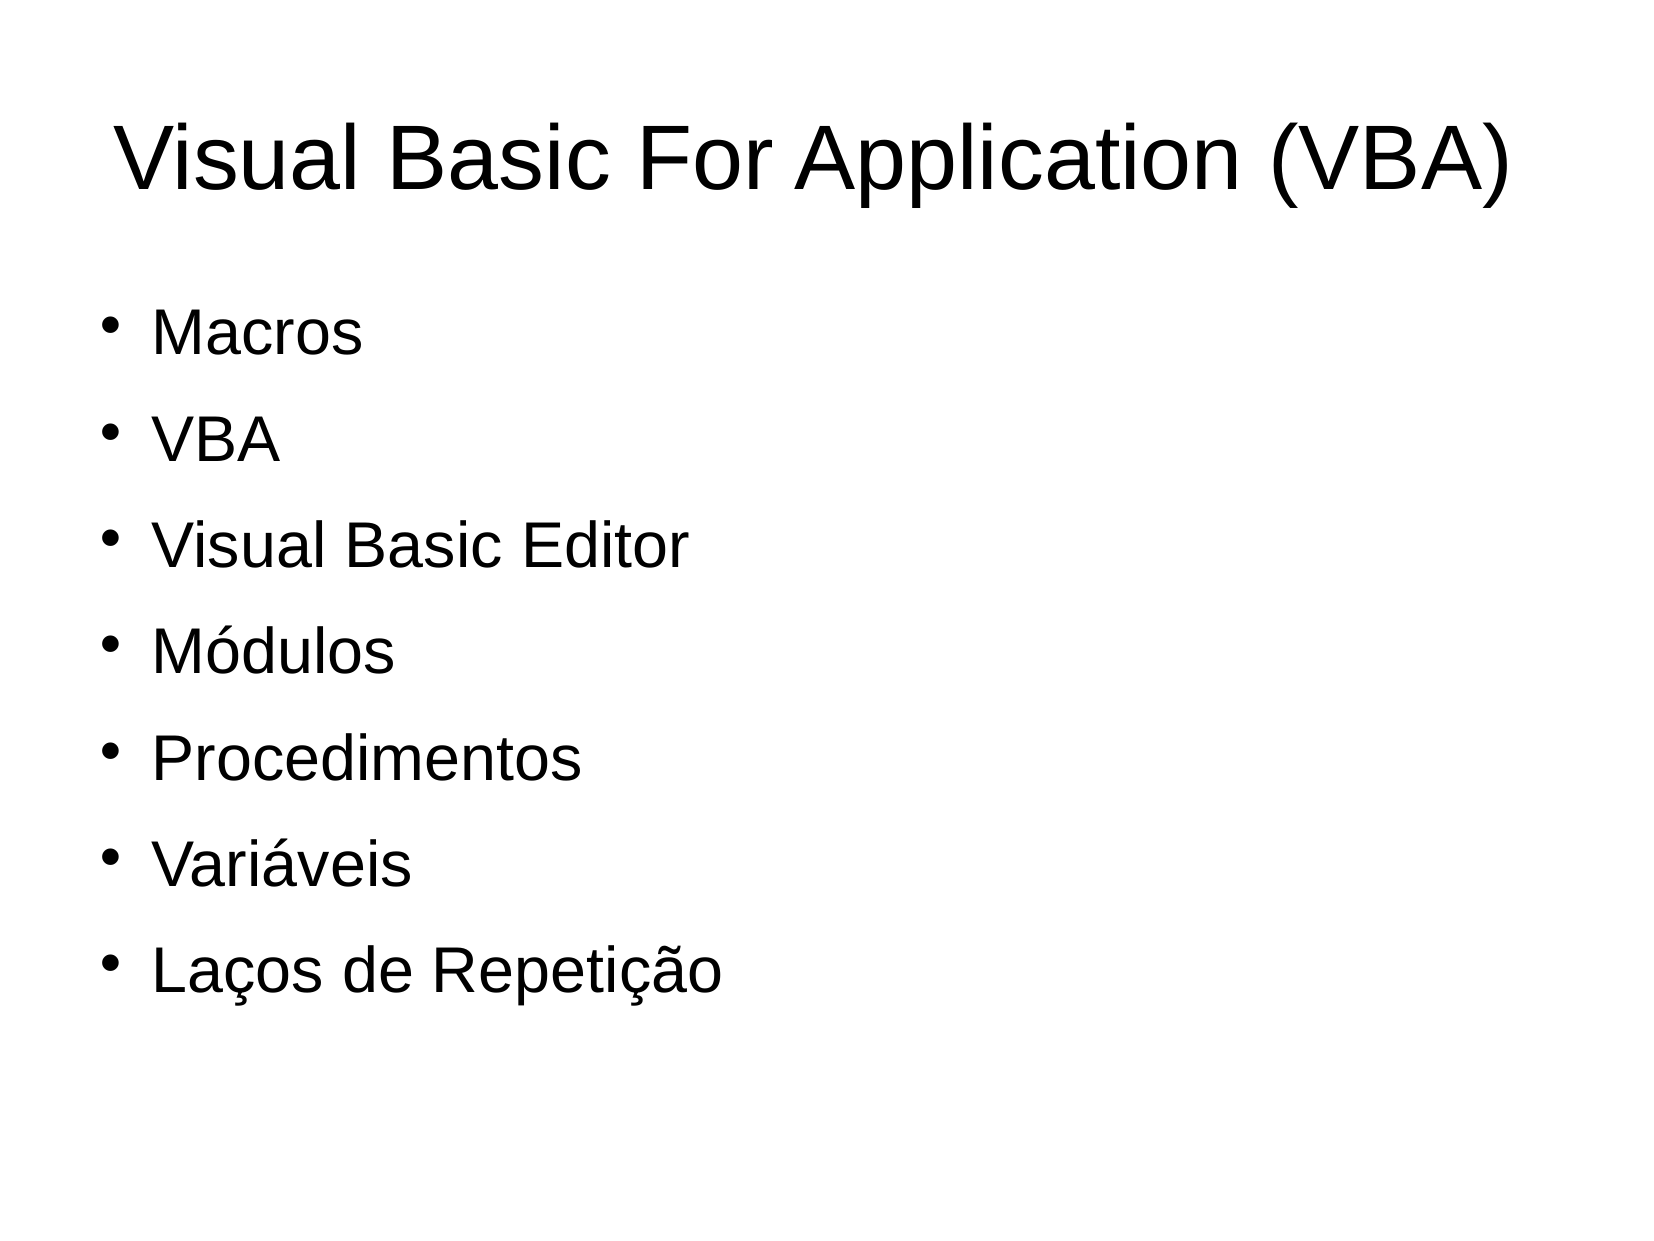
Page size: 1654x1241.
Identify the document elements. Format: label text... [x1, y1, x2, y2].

text_box Macros VBA Visual Basic Editor Módulos Procedimentos Variáveis Laços de Repetição [82, 290, 1571, 1010]
text_box Visual Basic For Application (VBA) [82, 49, 1571, 257]
